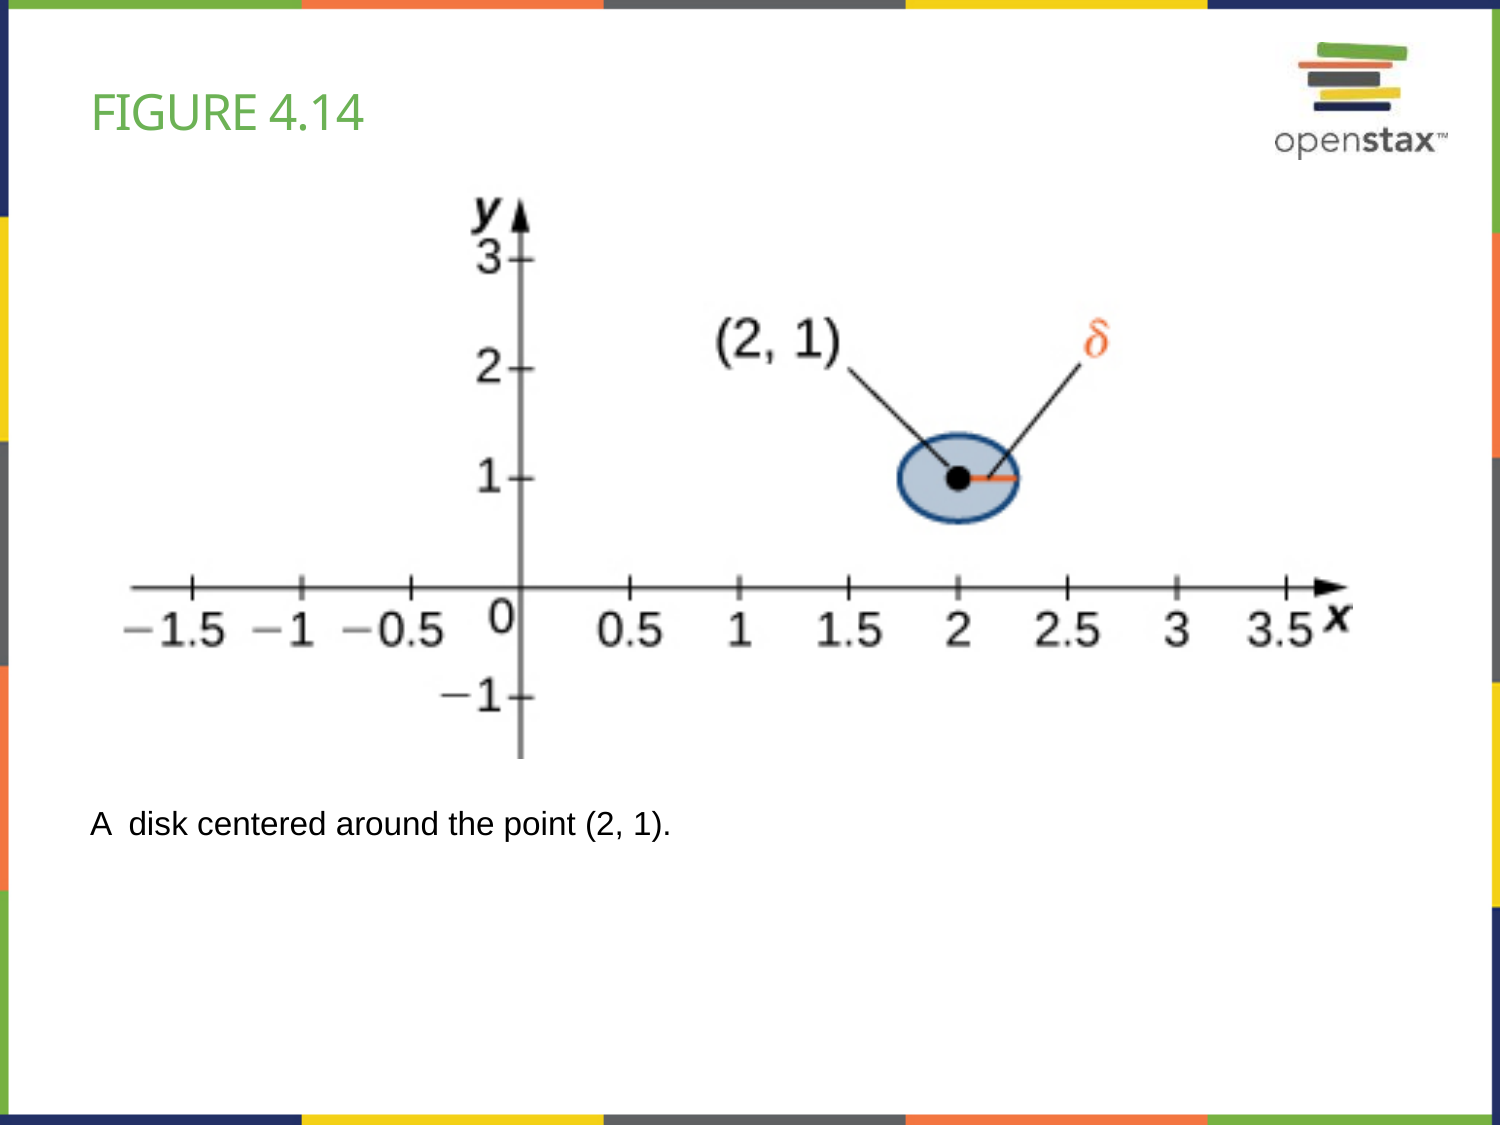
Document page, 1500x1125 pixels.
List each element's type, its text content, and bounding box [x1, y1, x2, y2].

picture [0, 0, 1500, 1125]
title Figure 4.14 [75, 39, 1275, 148]
